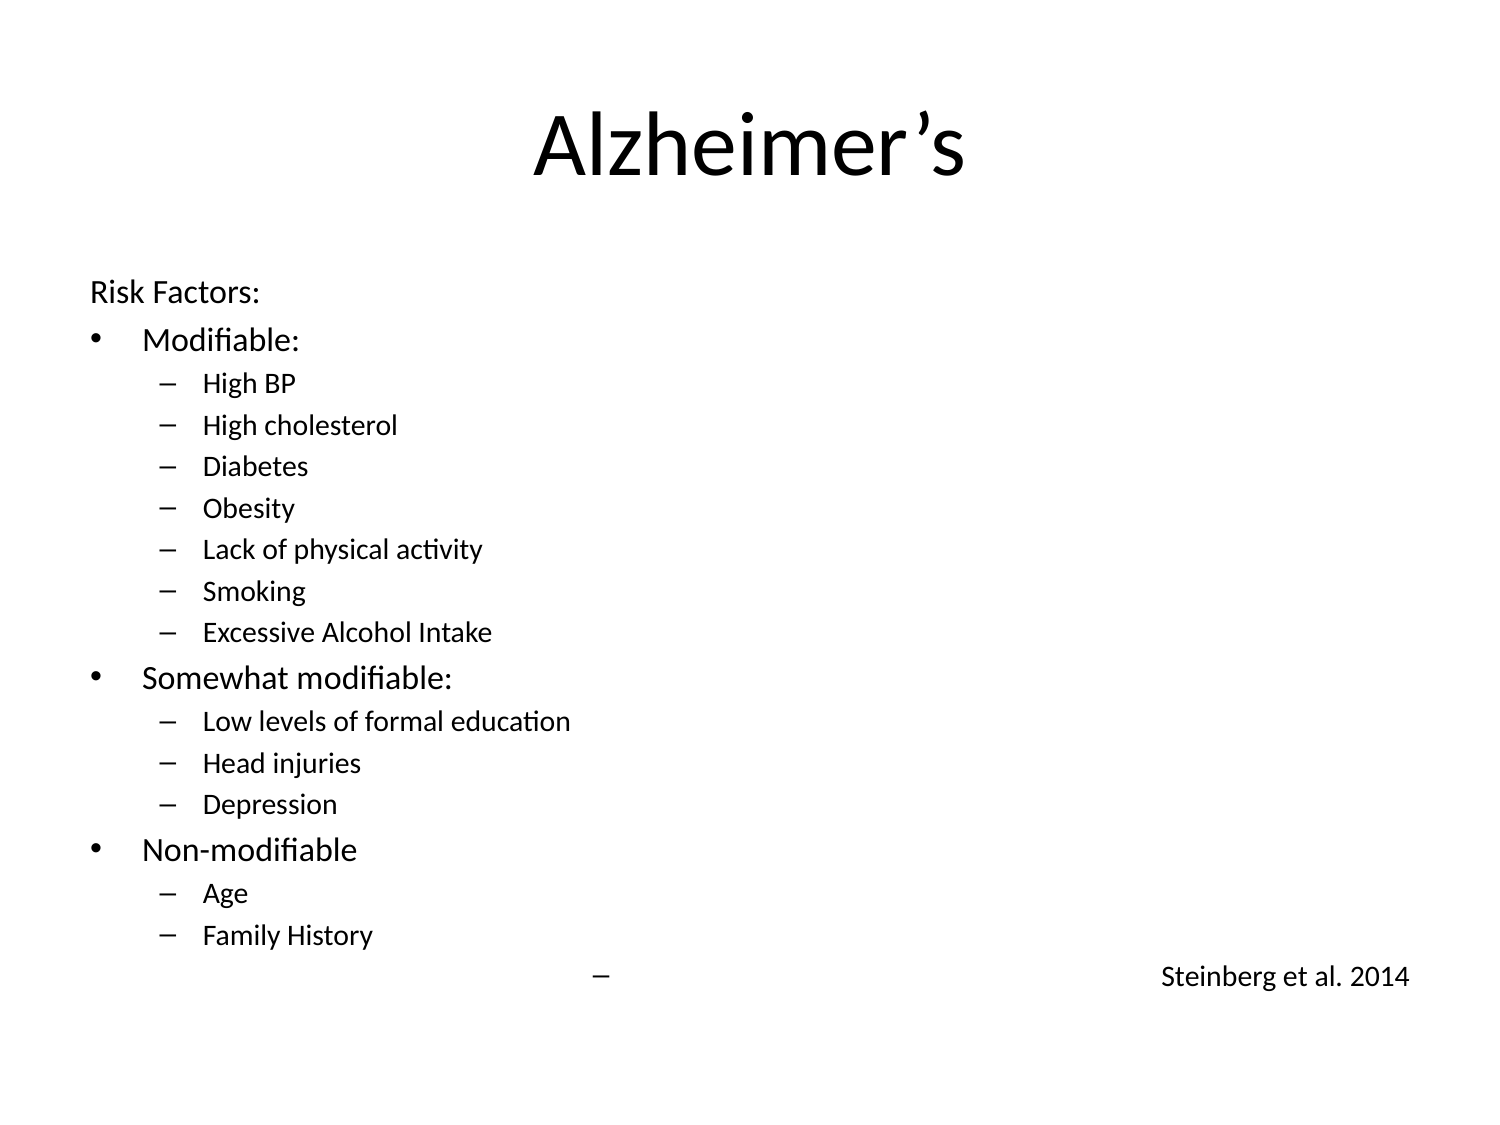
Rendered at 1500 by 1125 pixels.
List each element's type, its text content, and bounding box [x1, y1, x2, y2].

list Risk Factors: Modifiable: High BP High cholesterol Diabetes Obesity Lack of physical activity Smoking Excessive Alcohol Intake Somewhat modifiable: Low levels of formal education Head injuries Depression Non-modifiable Age Family History Steinberg et al. 2014 [75, 262, 1425, 1005]
title Alzheimer’s [75, 45, 1425, 233]
